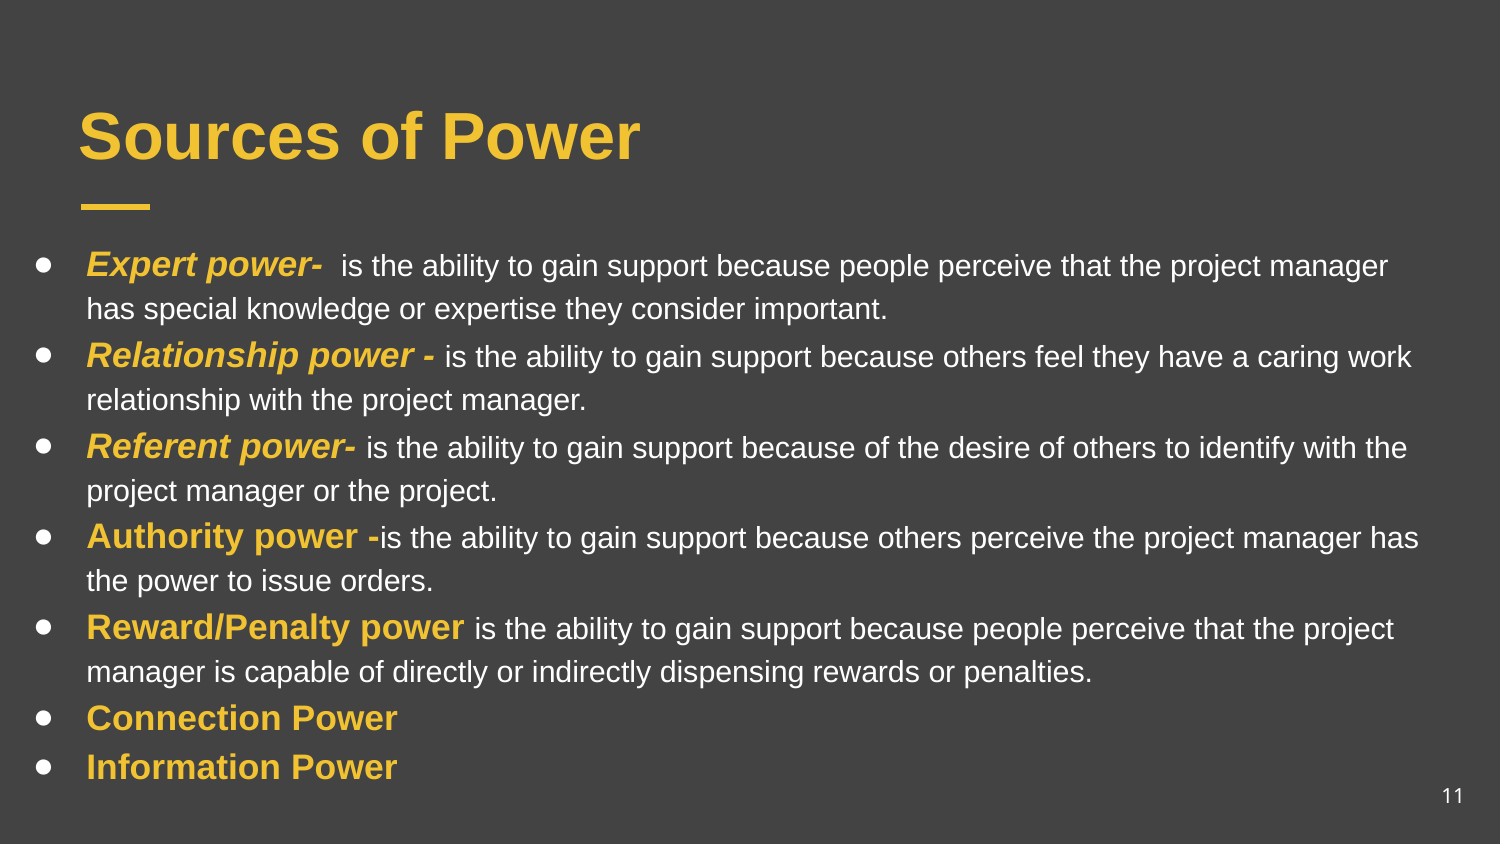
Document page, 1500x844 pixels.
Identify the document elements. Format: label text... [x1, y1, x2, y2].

slide_number 11 [1389, 764, 1480, 830]
title Sources of Power [63, 75, 1437, 188]
list Expert power- is the ability to gain support because people perceive that the project manager has special knowledge or expertise they consider important. Relationship power - is the ability to gain support because others feel they have a caring work relationship with the project manager. Referent power- is the ability to gain support because of the desire of others to identify with the project manager or the project. Authority power -is the ability to gain support because others perceive the project manager has the power to issue orders. Reward/Penalty power is the ability to gain support because people perceive that the project manager is capable of directly or indirectly dispensing rewards or penalties. Connection Power Information Power [0, 219, 1437, 804]
